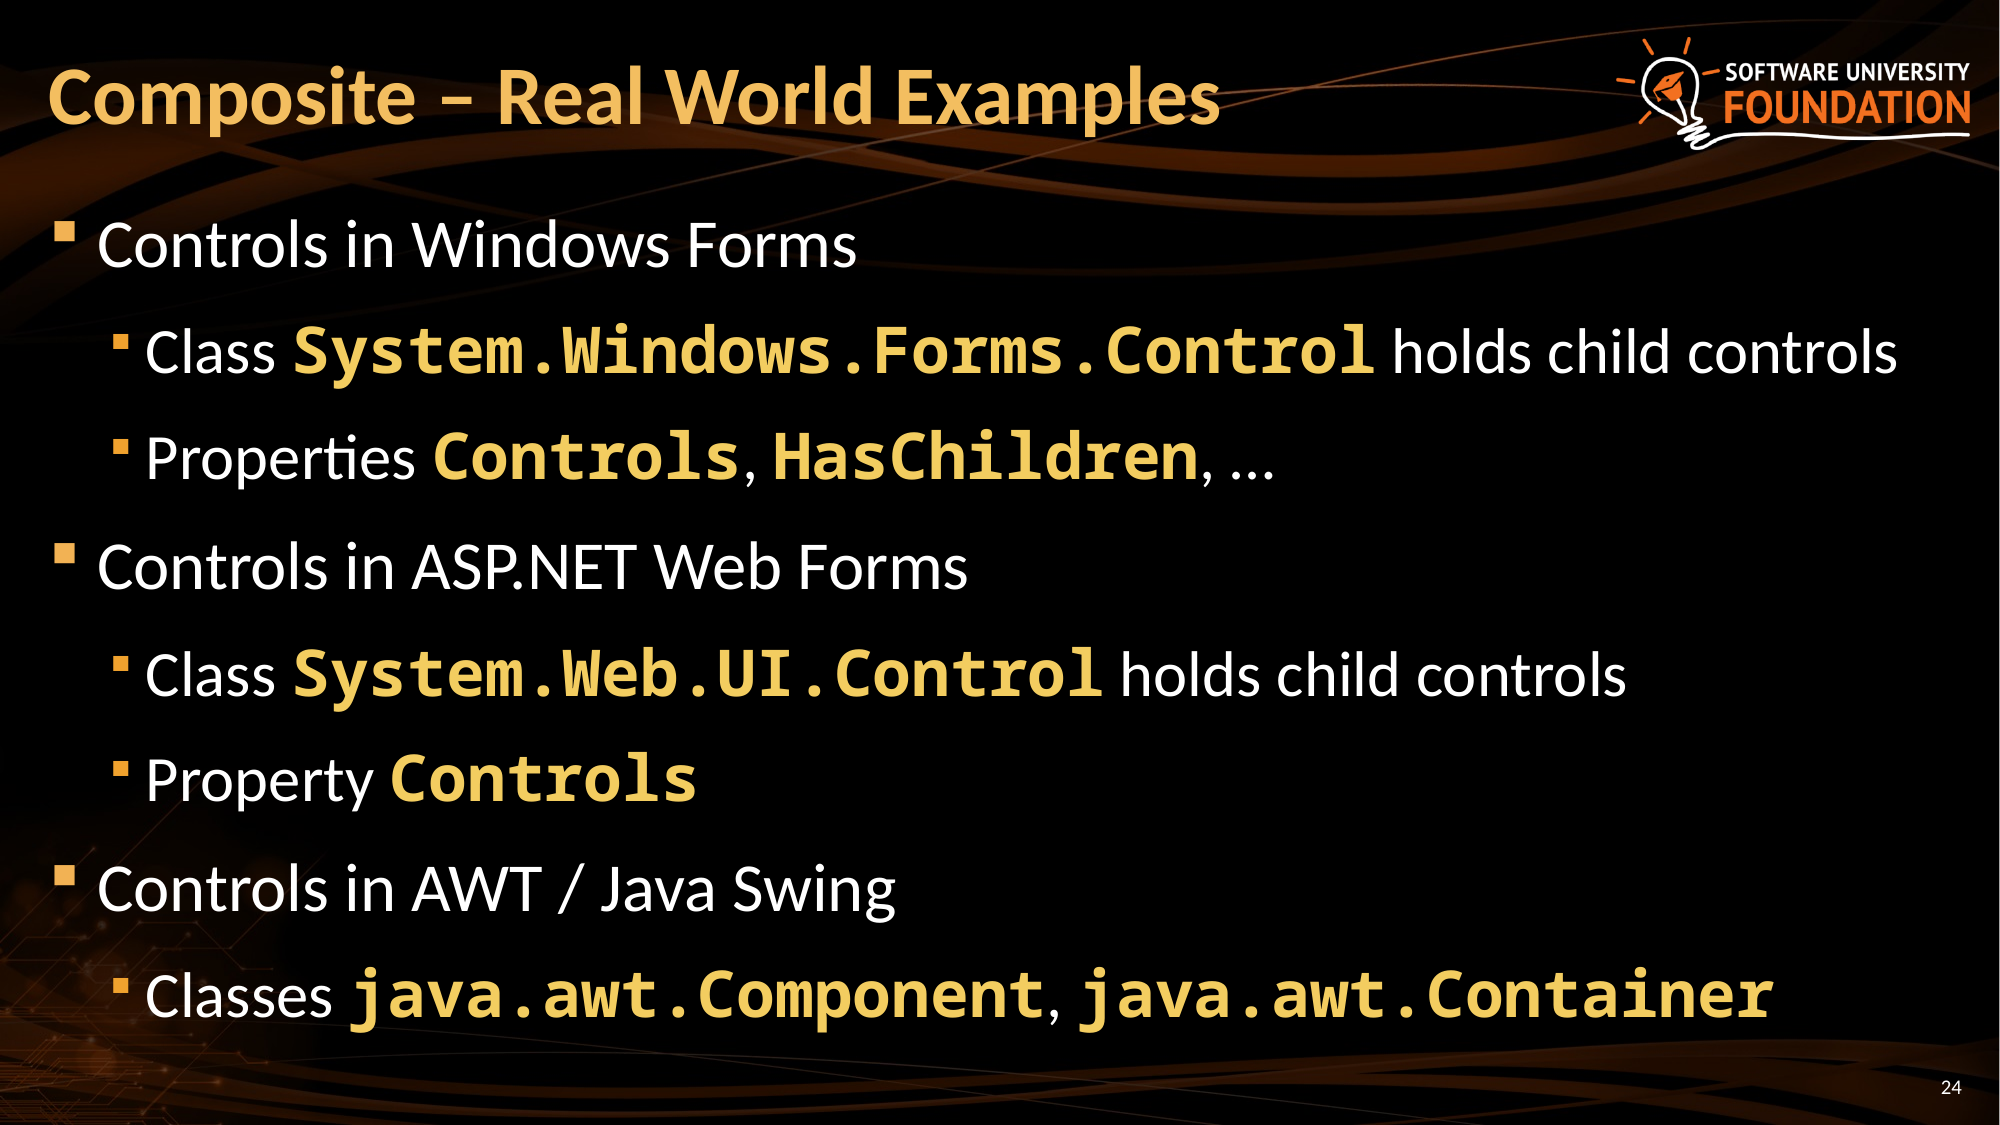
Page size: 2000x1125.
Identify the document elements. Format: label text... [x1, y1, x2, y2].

title Composite – Real World Examples [30, 6, 1602, 189]
list Controls in Windows Forms Class System.Windows.Forms.Control holds child controls Properties Controls, HasChildren, … Controls in ASP.NET Web Forms Class System.Web.UI.Control holds child controls Property Controls Controls in AWT / Java Swing Classes java.awt.Component, java.awt.Container [31, 188, 1968, 1103]
picture [0, 0, 2000, 1125]
